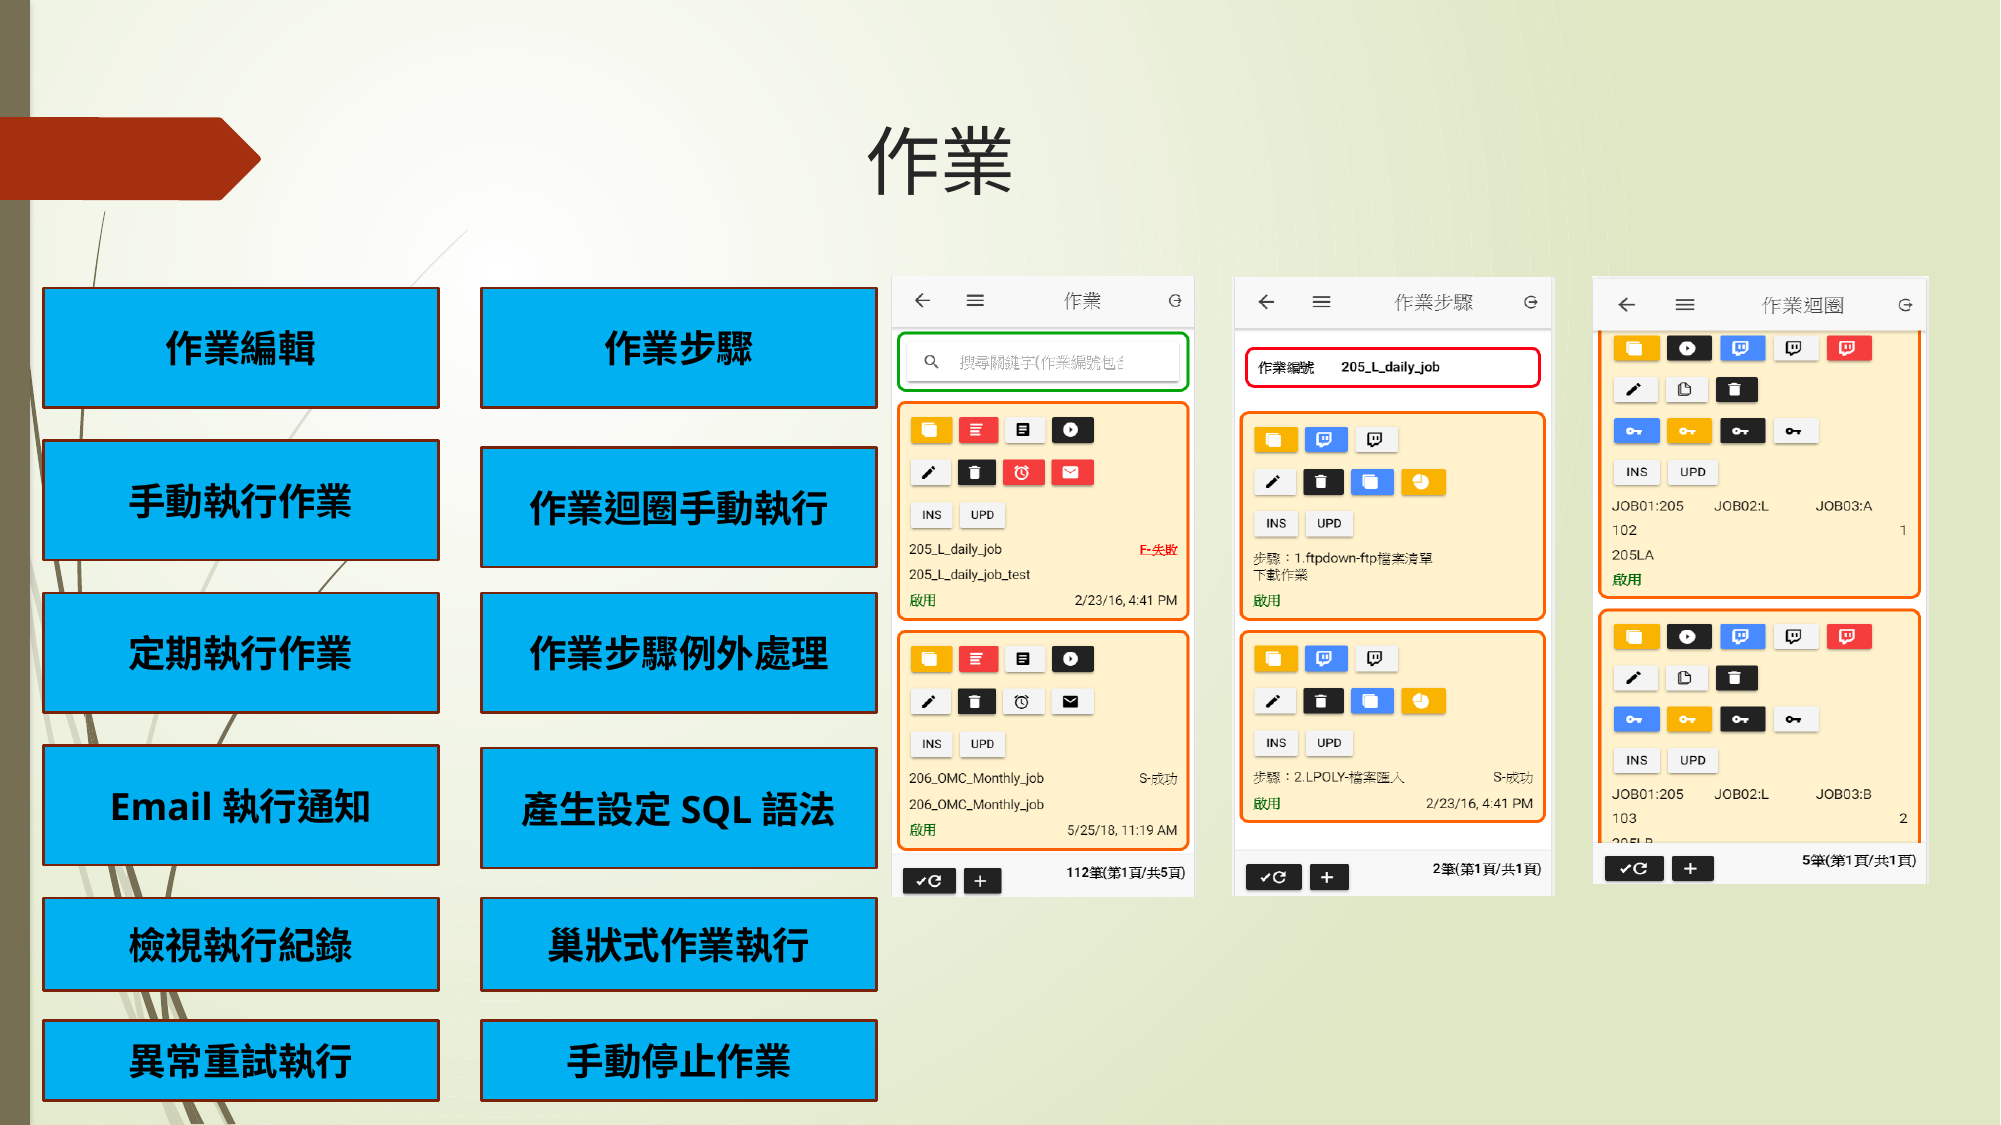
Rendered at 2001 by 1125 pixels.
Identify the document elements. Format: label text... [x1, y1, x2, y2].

text_box 異常重試執行 [42, 1019, 440, 1102]
text_box 作業步驟 [480, 287, 878, 409]
text_box 作業迴圈手動執行 [480, 446, 878, 568]
text_box 檢視執行紀錄 [42, 897, 440, 992]
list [890, 276, 1196, 897]
text_box 產生設定SQL語法 [480, 747, 878, 869]
picture [1232, 276, 1555, 896]
picture [1592, 276, 1929, 884]
text_box 作業編輯 [42, 287, 440, 409]
text_box Email執行通知 [42, 744, 440, 866]
text_box 作業步驟例外處理 [480, 592, 878, 714]
title 作業 [850, 106, 1101, 224]
text_box 手動執行作業 [42, 439, 440, 561]
text_box 巢狀式作業執行 [480, 897, 878, 992]
text_box 定期執行作業 [42, 592, 440, 714]
text_box 手動停止作業 [480, 1019, 878, 1102]
